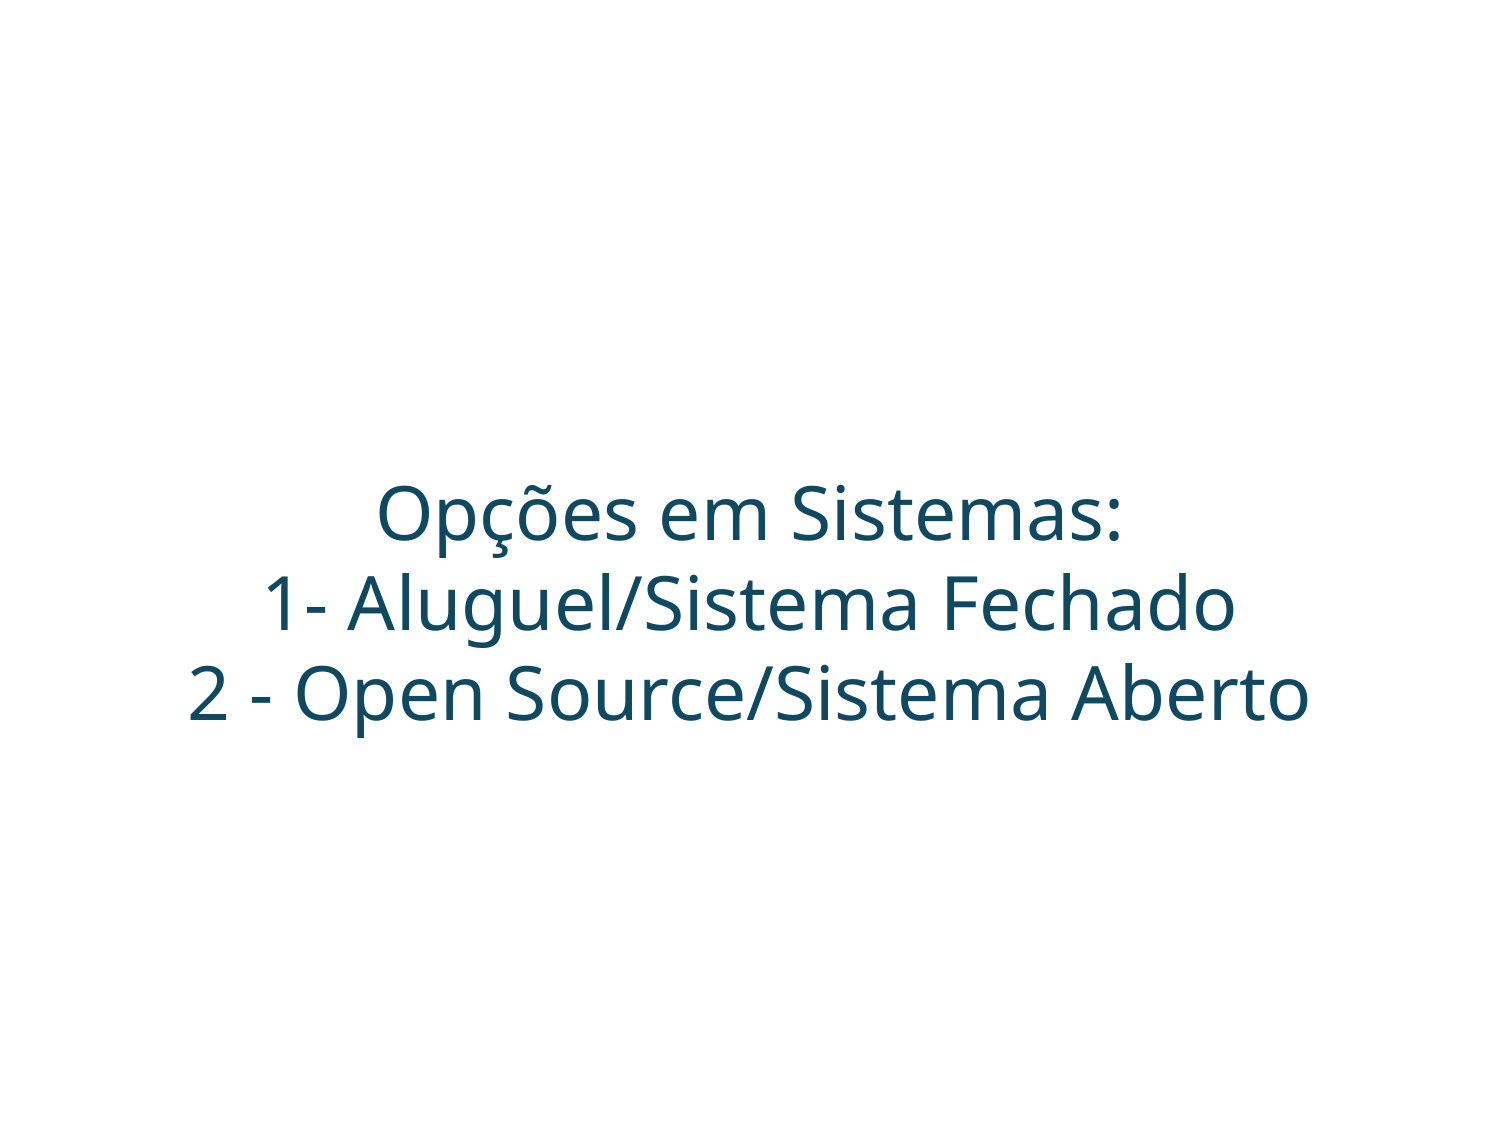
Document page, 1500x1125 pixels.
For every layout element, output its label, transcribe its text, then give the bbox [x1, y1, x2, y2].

text_box Opções em Sistemas: 1- Aluguel/Sistema Fechado 2 - Open Source/Sistema Aberto [36, 460, 1464, 742]
